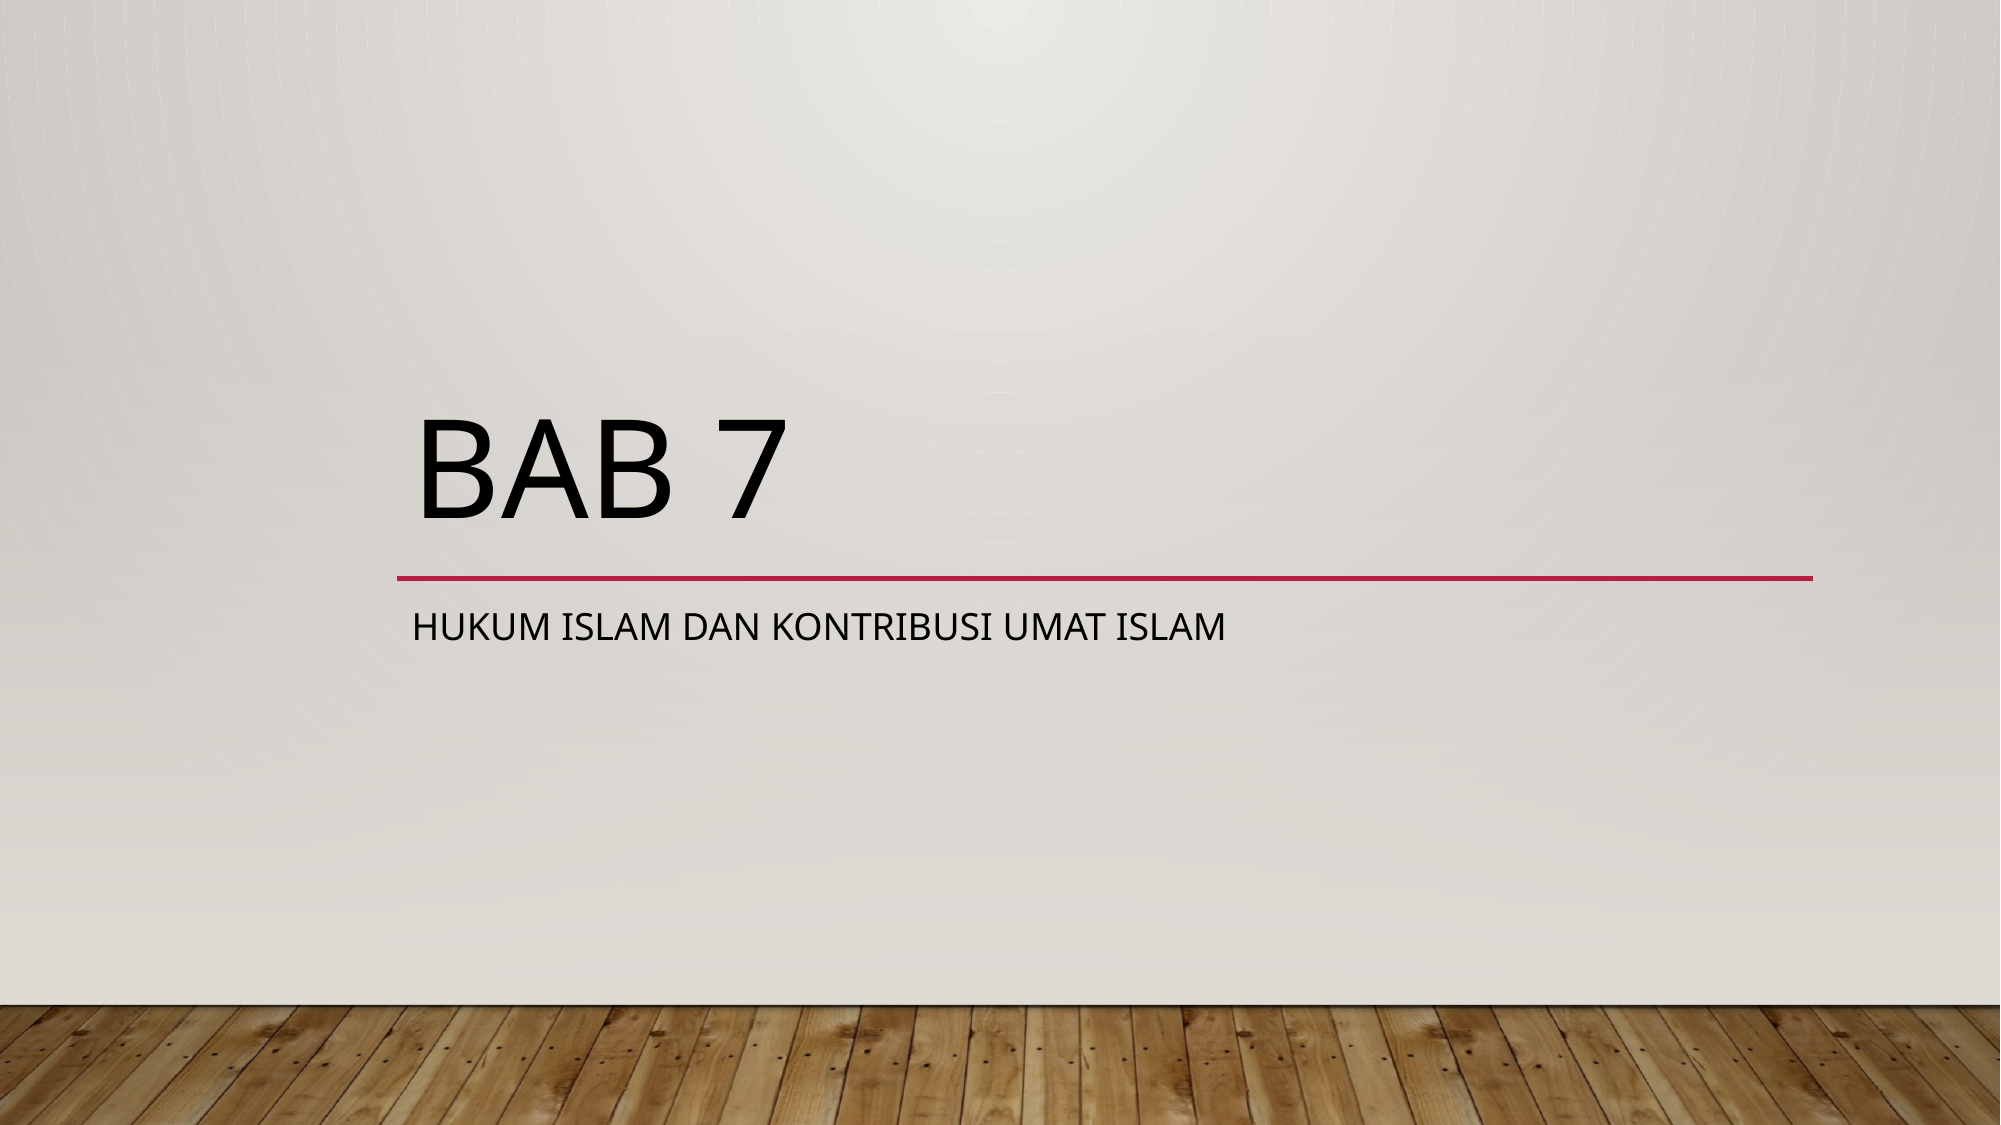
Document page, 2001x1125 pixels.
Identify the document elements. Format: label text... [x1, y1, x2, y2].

subtitle Hukum Islam Dan kontribusi umat islam [396, 579, 1814, 740]
picture [0, 1005, 2000, 1125]
title BAB 7 [396, 131, 1814, 549]
